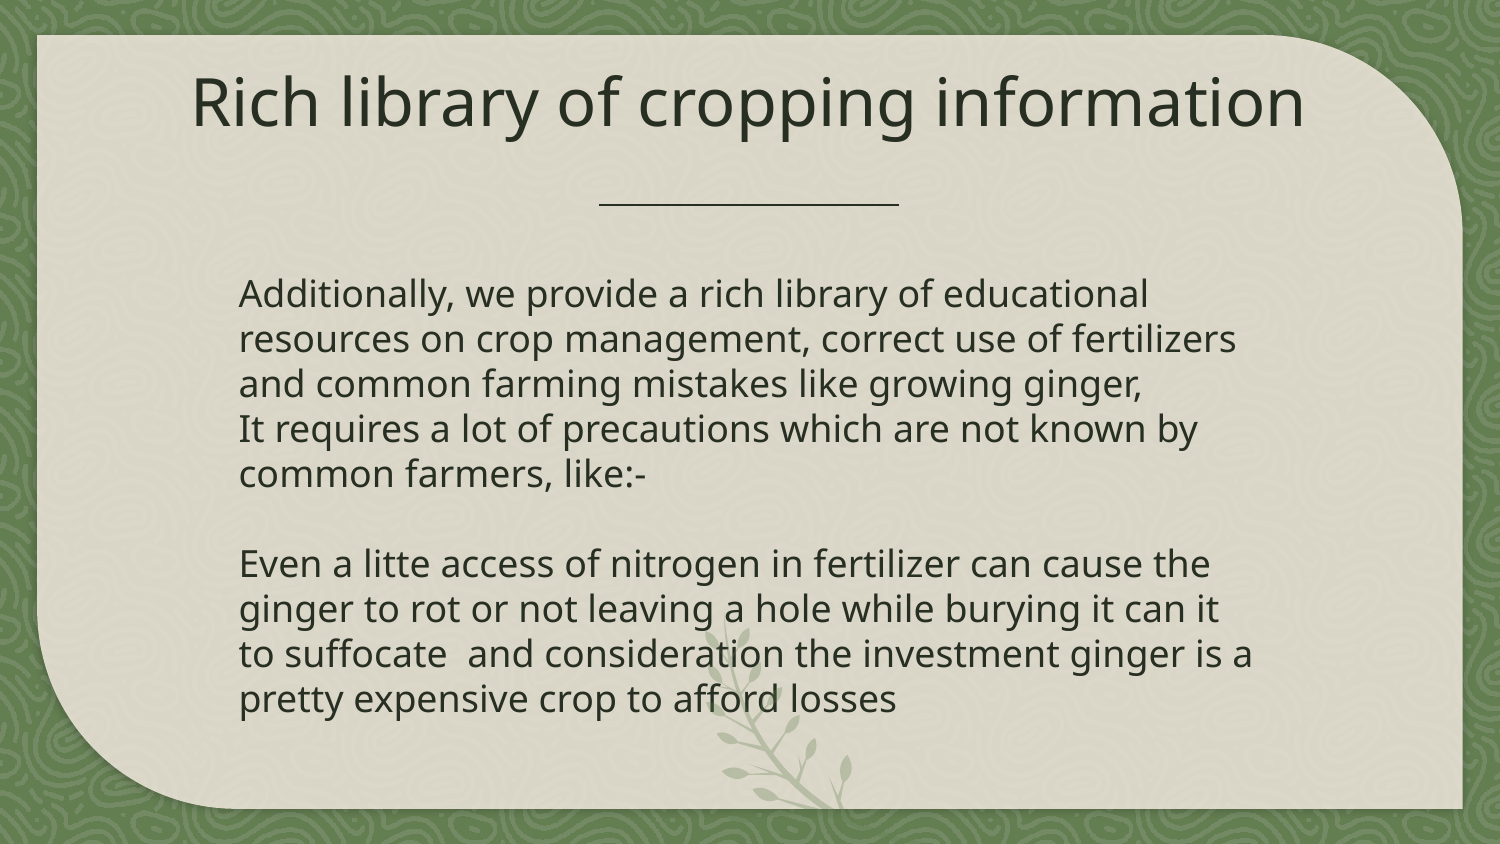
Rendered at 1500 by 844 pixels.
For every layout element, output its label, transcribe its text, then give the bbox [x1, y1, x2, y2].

subtitle Additionally, we provide a rich library of educational resources on crop management, correct use of fertilizers and common farming mistakes like growing ginger, It requires a lot of precautions which are not known by common farmers, like:- Even a litte access of nitrogen in fertilizer can cause the ginger to rot or not leaving a hole while burying it can it to suffocate and consideration the investment ginger is a pretty expensive crop to afford losses [223, 255, 1277, 682]
text_box [705, 612, 935, 844]
title Rich library of cropping information [117, 44, 1382, 139]
